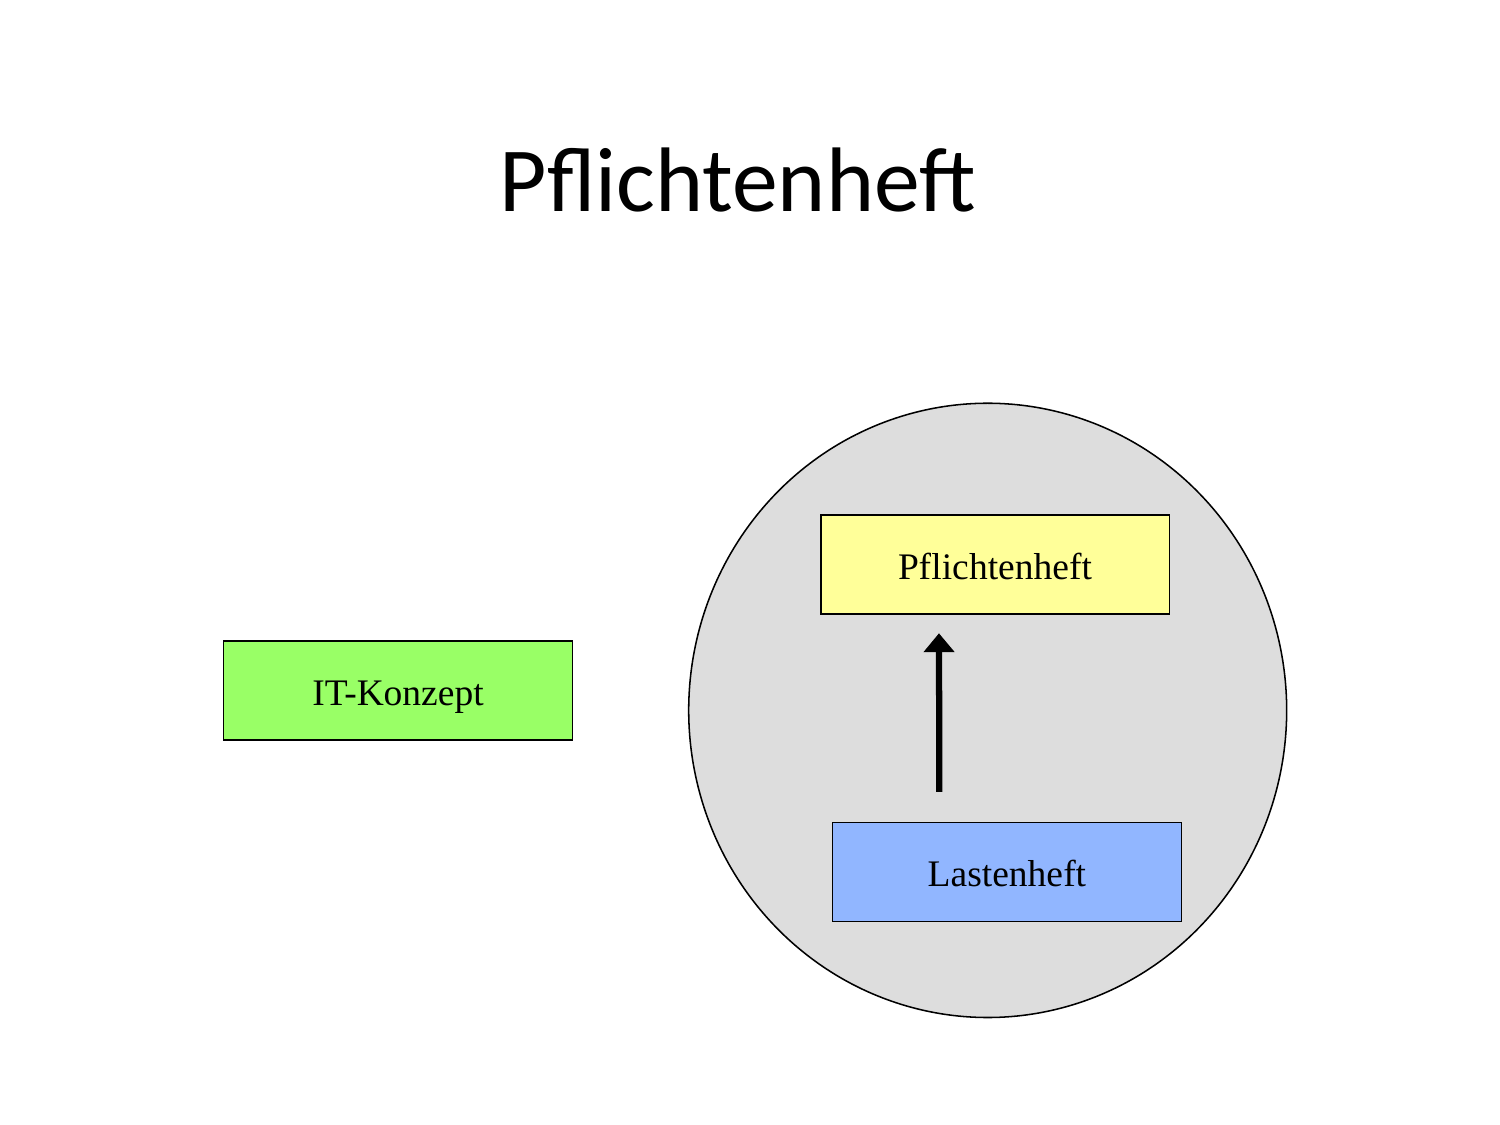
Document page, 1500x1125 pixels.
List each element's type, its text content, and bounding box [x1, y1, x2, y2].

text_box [223, 403, 1287, 1018]
title Pflichtenheft [100, 54, 1376, 296]
